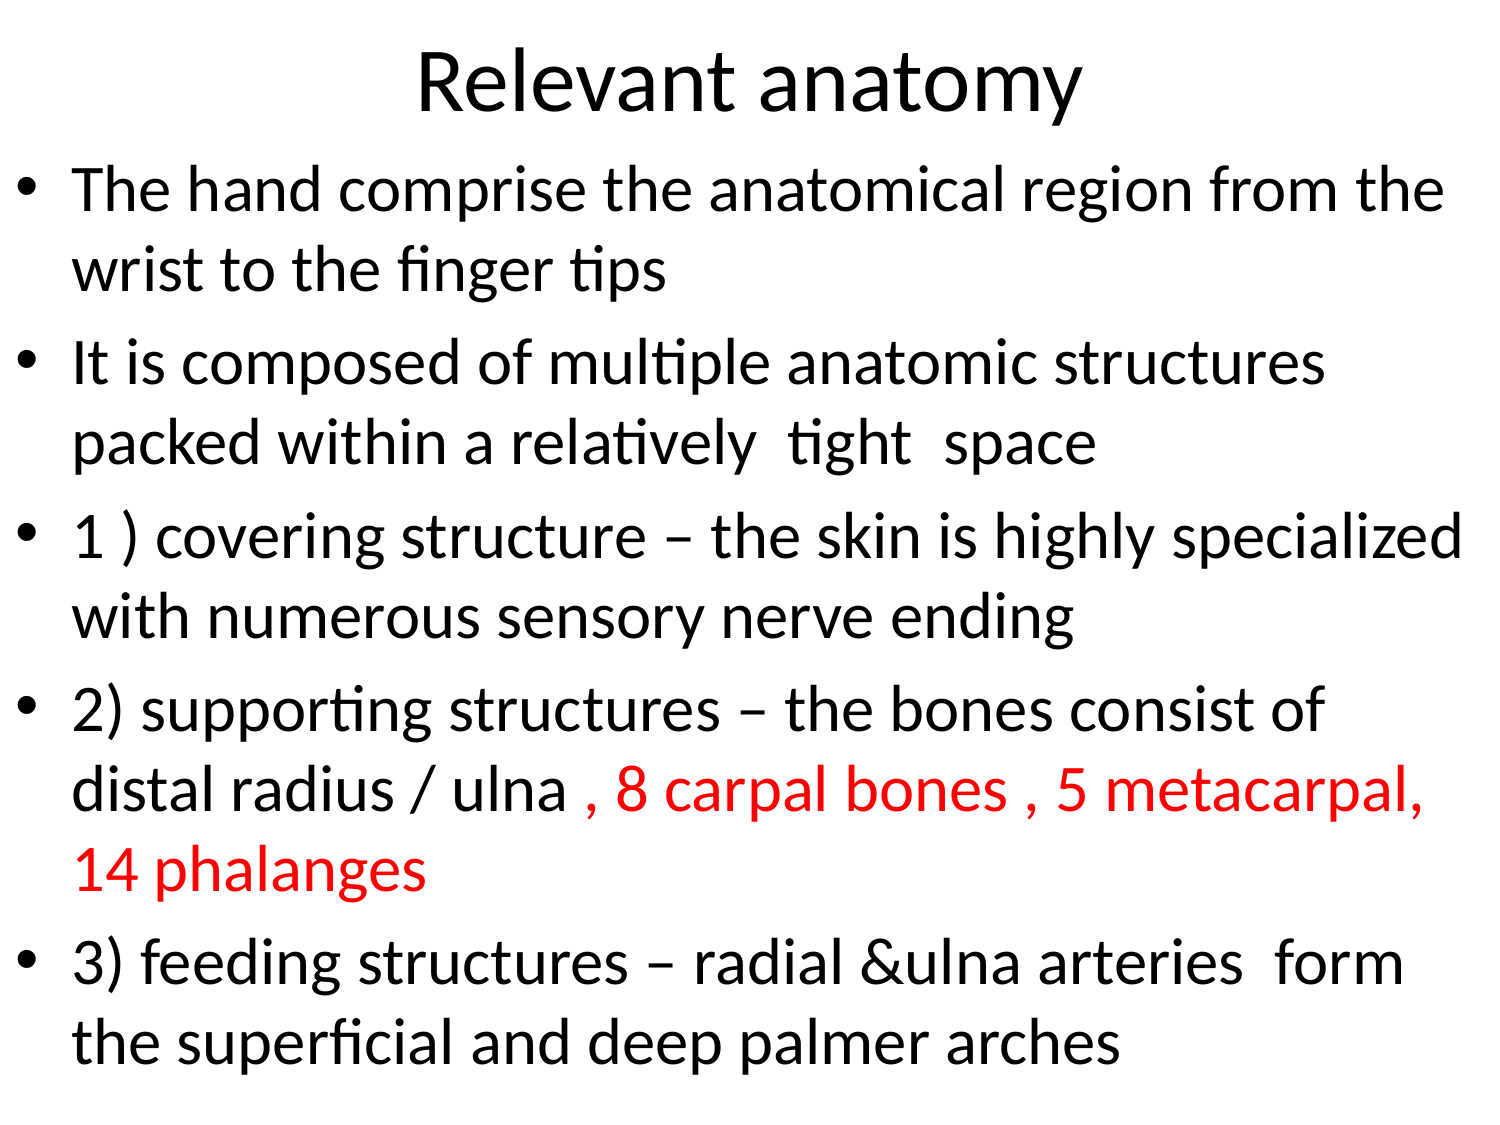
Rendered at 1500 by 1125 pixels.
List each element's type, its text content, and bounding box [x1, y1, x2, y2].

list The hand comprise the anatomical region from the wrist to the finger tips It is composed of multiple anatomic structures packed within a relatively tight space 1 ) covering structure – the skin is highly specialized with numerous sensory nerve ending 2) supporting structures – the bones consist of distal radius / ulna , 8 carpal bones , 5 metacarpal, 14 phalanges 3) feeding structures – radial &ulna arteries form the superficial and deep palmer arches [0, 137, 1500, 1125]
title Relevant anatomy [75, 0, 1425, 137]
